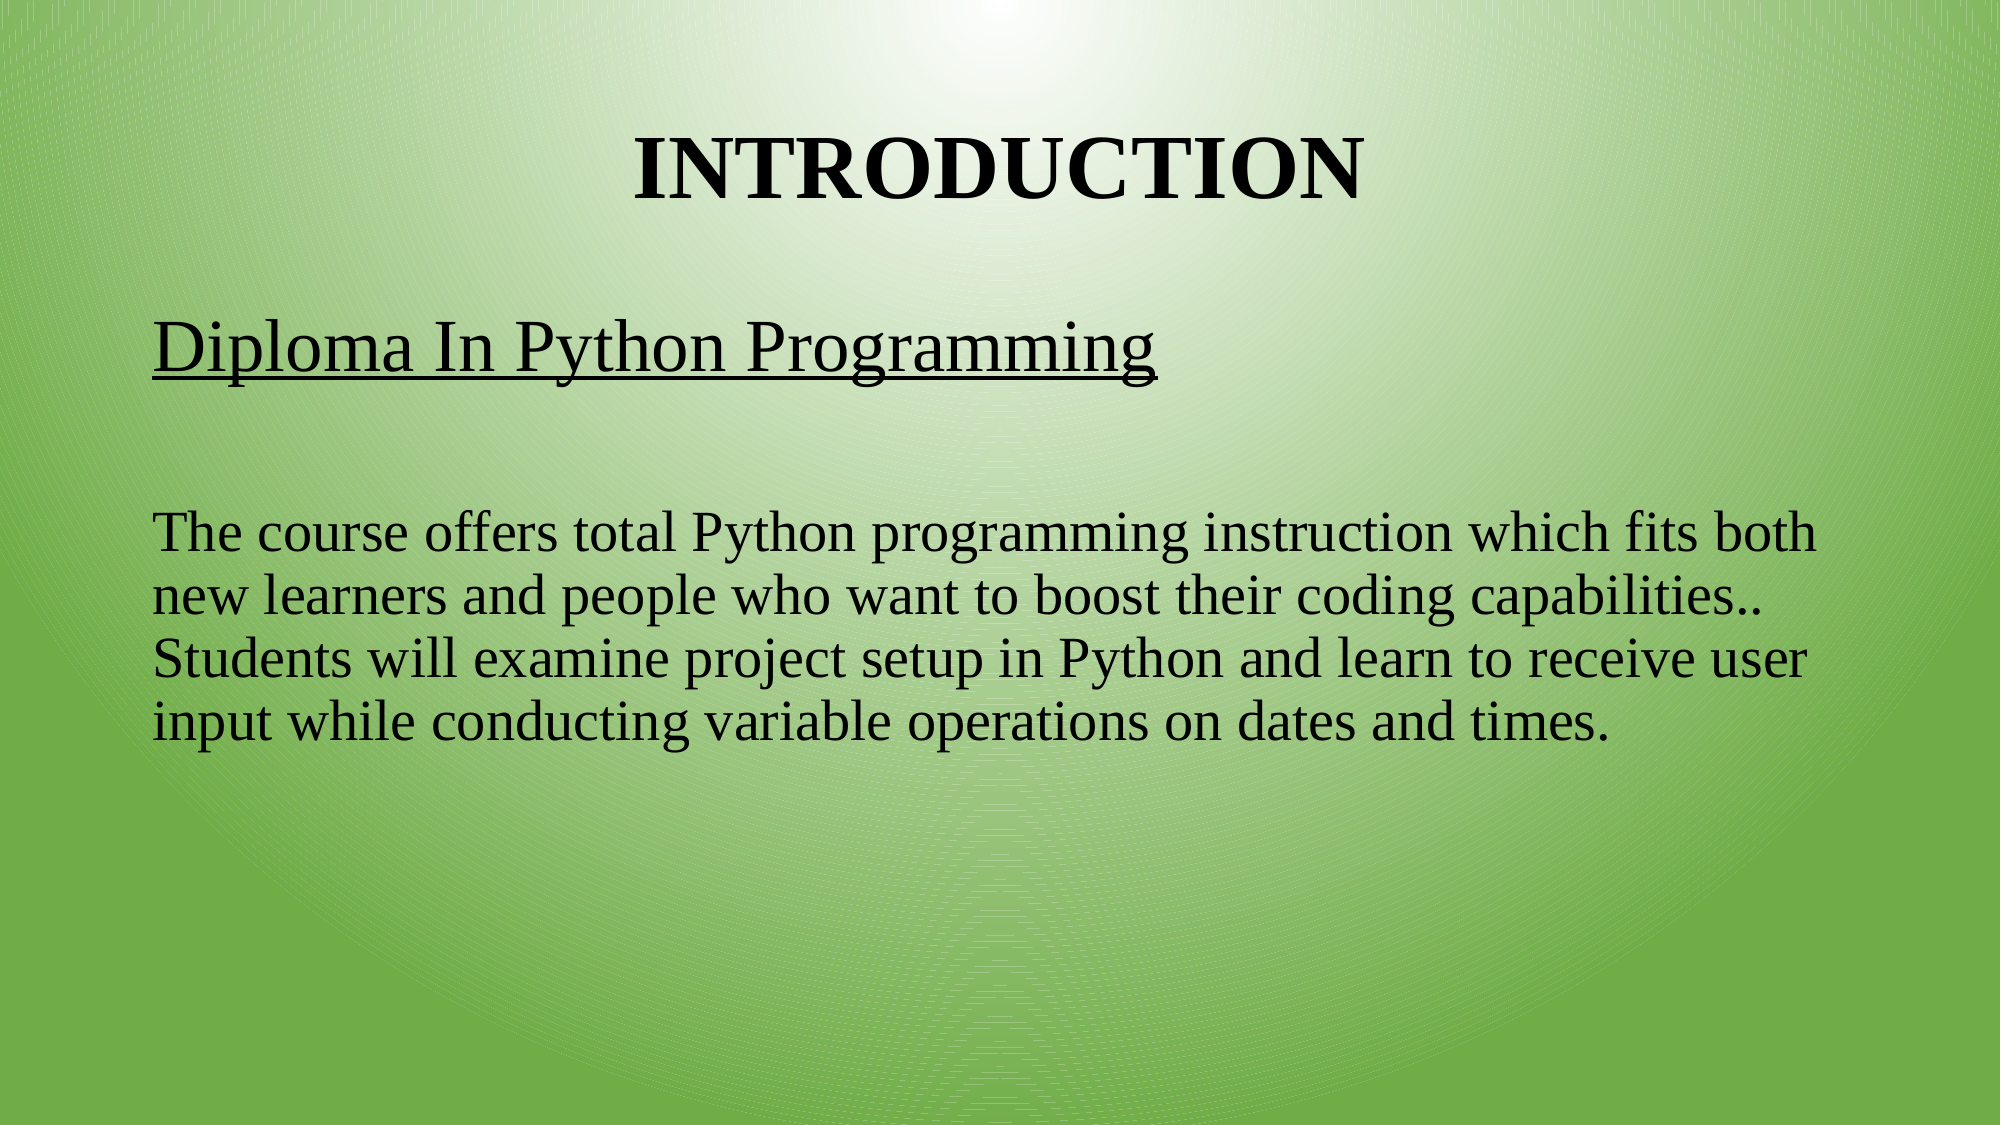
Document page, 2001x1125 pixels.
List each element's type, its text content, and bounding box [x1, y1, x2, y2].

title INTRODUCTION [137, 59, 1863, 278]
list Diploma In Python Programming The course offers total Python programming instruction which fits both new learners and people who want to boost their coding capabilities.. Students will examine project setup in Python and learn to receive user input while conducting variable operations on dates and times. [137, 299, 1863, 1014]
